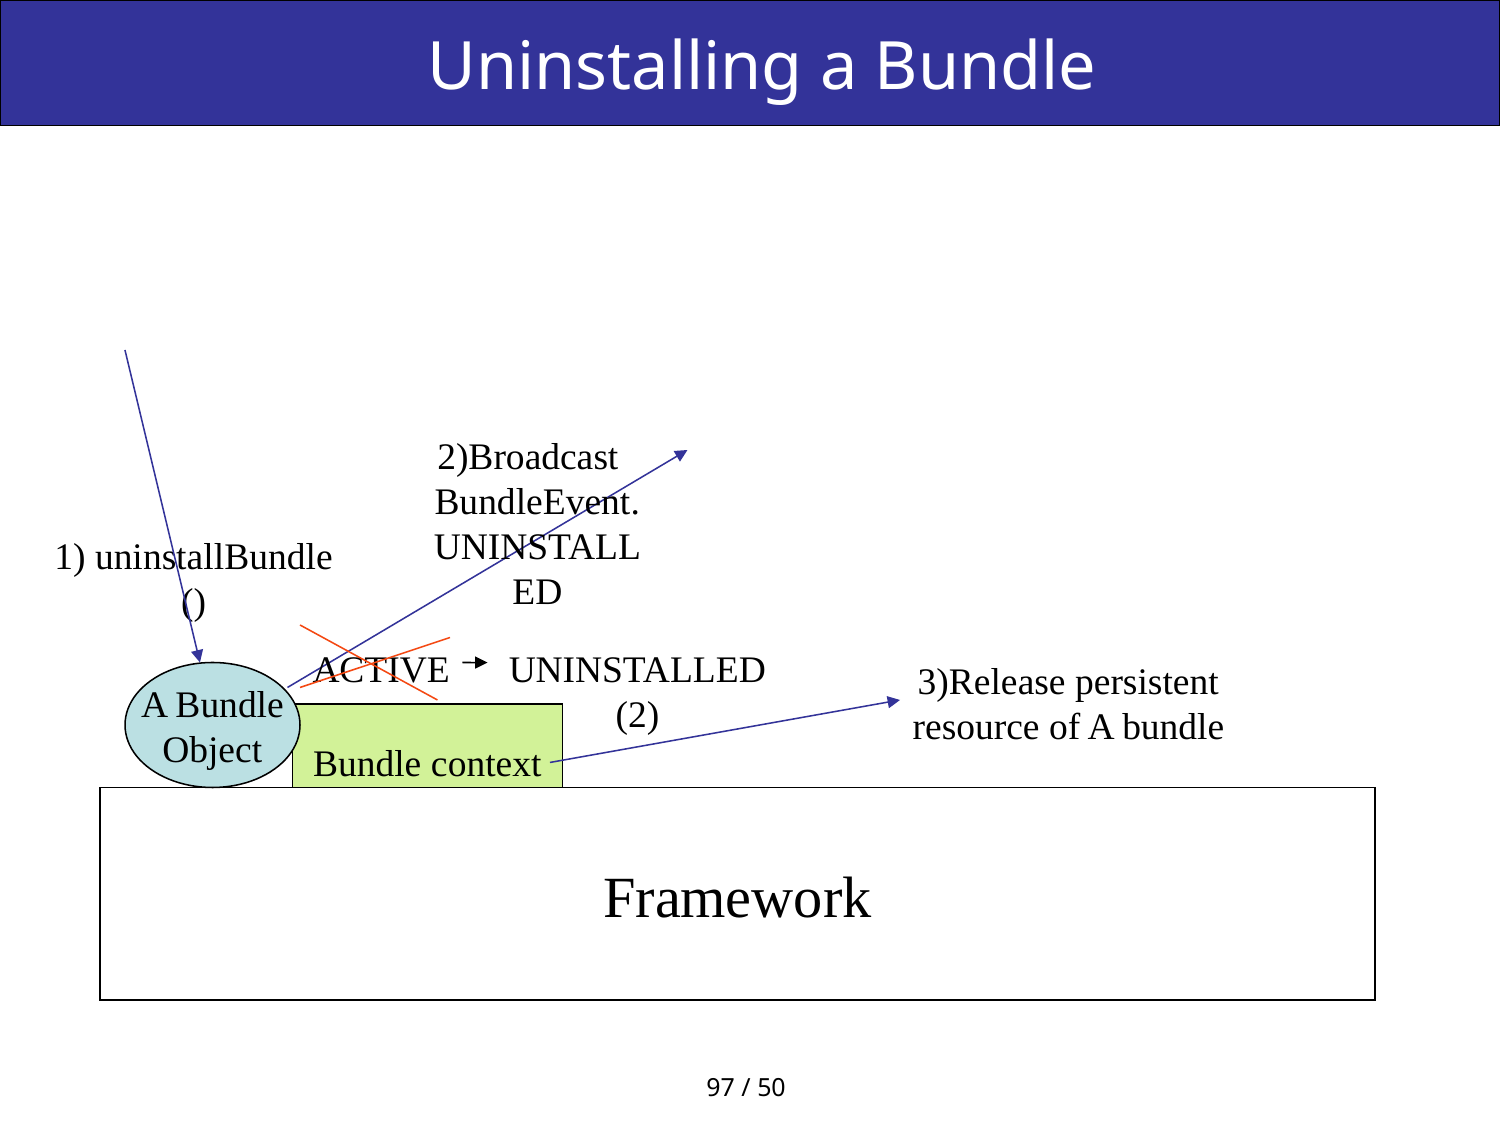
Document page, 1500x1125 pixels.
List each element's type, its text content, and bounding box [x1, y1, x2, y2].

text_box [124, 349, 204, 663]
title Uninstalling a Bundle [125, 0, 1400, 125]
text_box Framework [99, 787, 1375, 1000]
slide_number 97 / 50 [571, 1064, 922, 1118]
text_box 3)Release persistent resource of A bundle [887, 649, 1250, 755]
text_box A Bundle Object [125, 662, 301, 788]
text_box 2)Broadcast BundleEvent.UNINSTALLED [412, 424, 663, 620]
text_box 1) uninstallBundle () [168, 524, 363, 630]
text_box [462, 656, 488, 669]
text_box UNINSTALLED (2) [487, 637, 788, 743]
text_box Bundle context [292, 704, 563, 787]
text_box [549, 696, 901, 763]
text_box 1) uninstallBundle () [24, 524, 191, 630]
text_box ACTIVE [262, 637, 500, 698]
text_box [663, 450, 688, 465]
